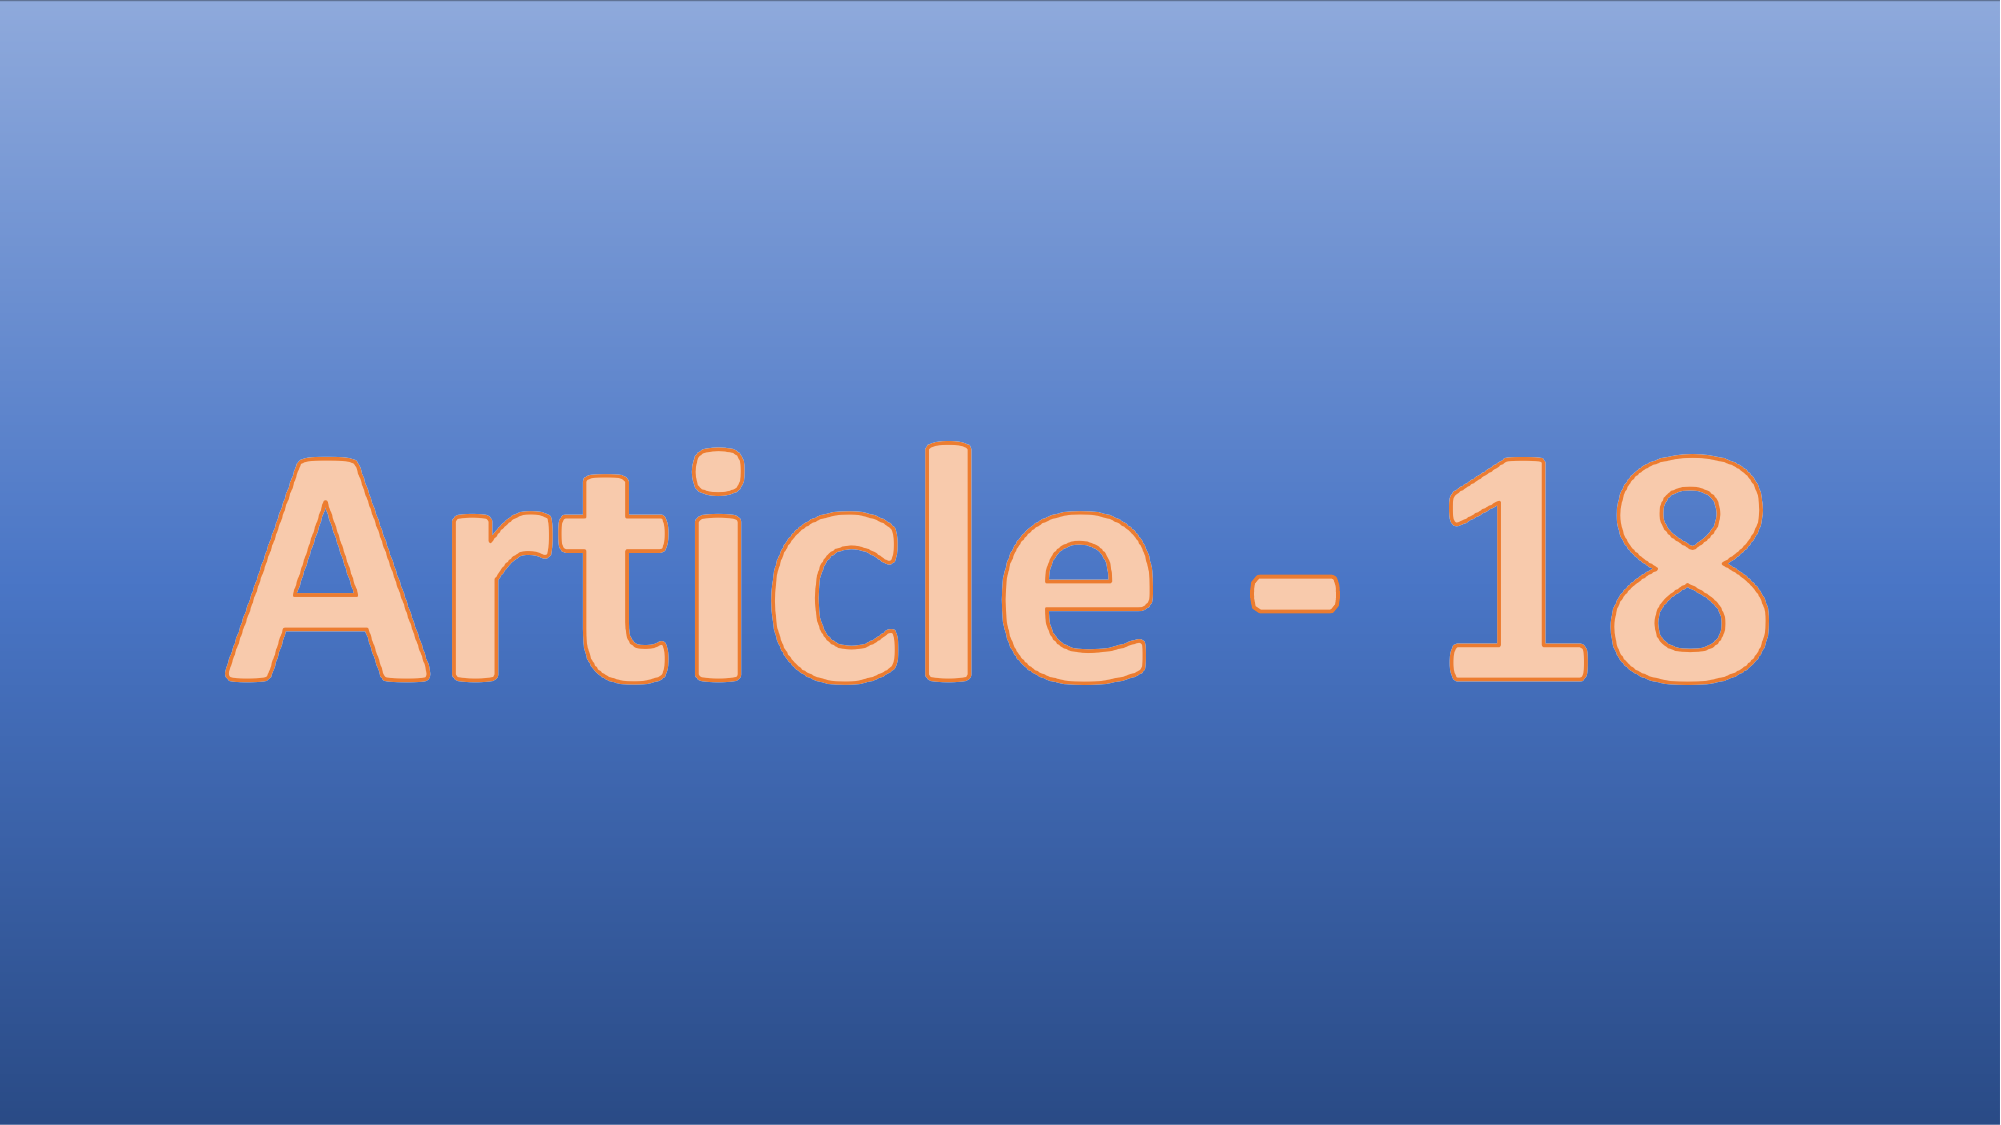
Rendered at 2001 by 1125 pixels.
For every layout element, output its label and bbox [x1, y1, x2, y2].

text_box [0, 0, 2000, 1125]
